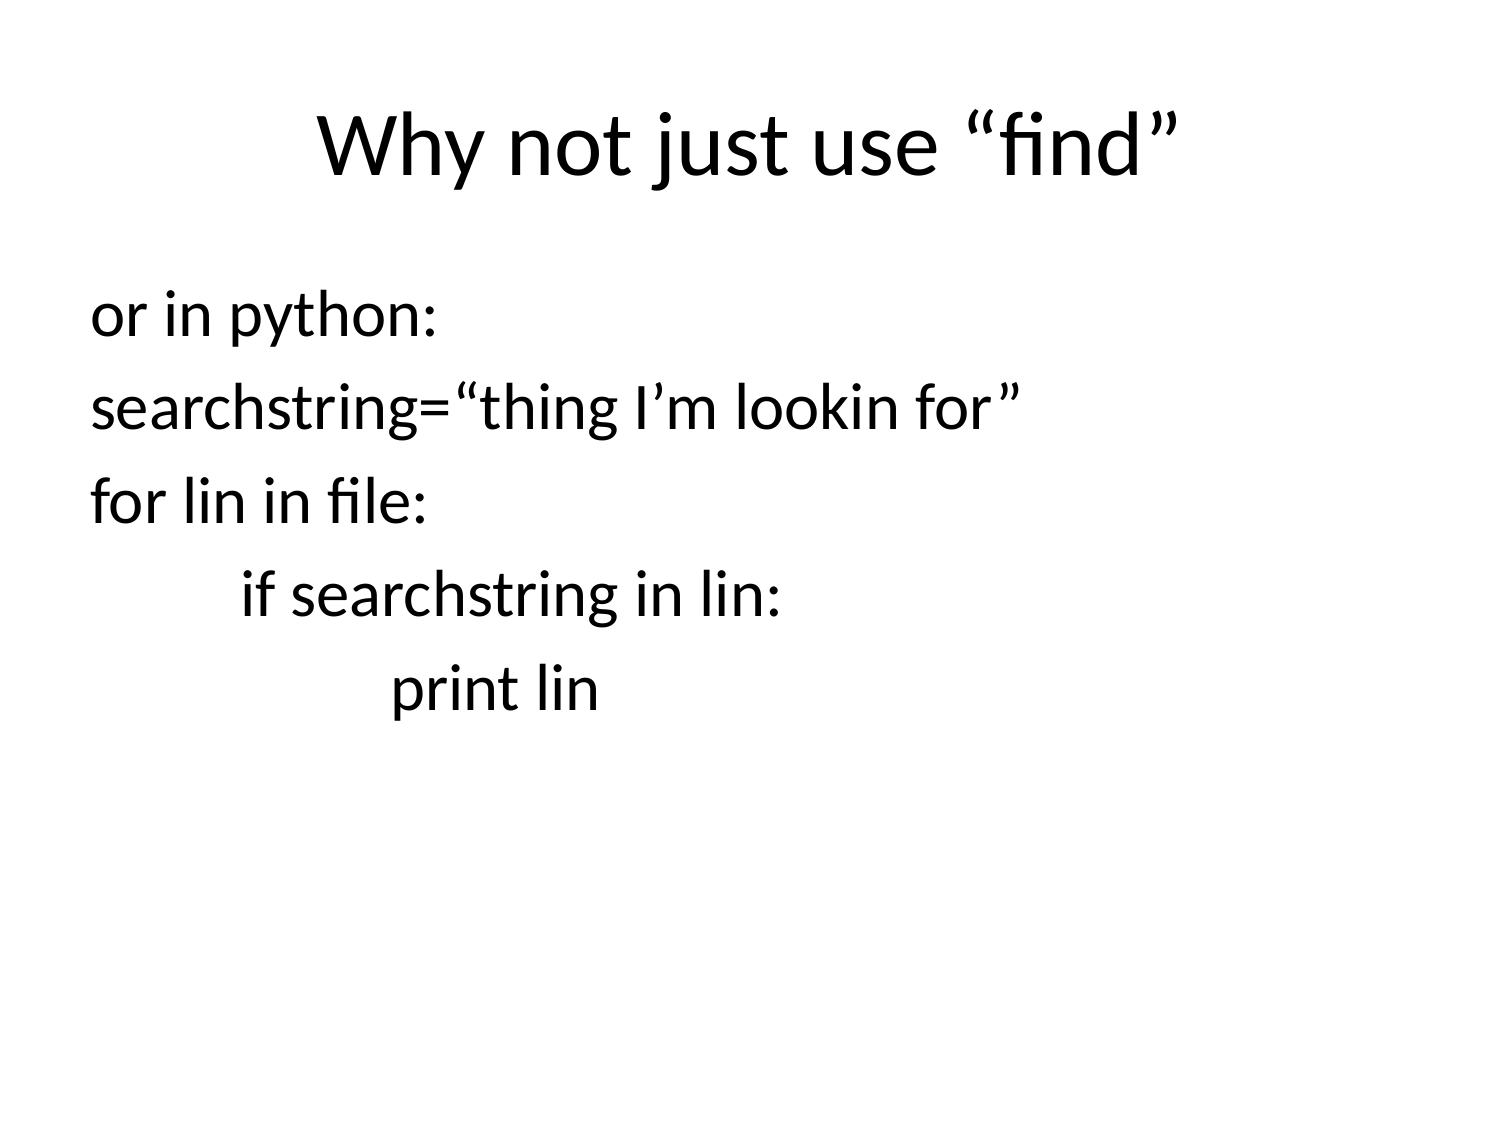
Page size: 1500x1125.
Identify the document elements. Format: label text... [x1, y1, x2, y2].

list or in python: searchstring=“thing I’m lookin for” for lin in file: if searchstring in lin: print lin [75, 262, 1425, 1005]
title Why not just use “find” [75, 45, 1425, 233]
